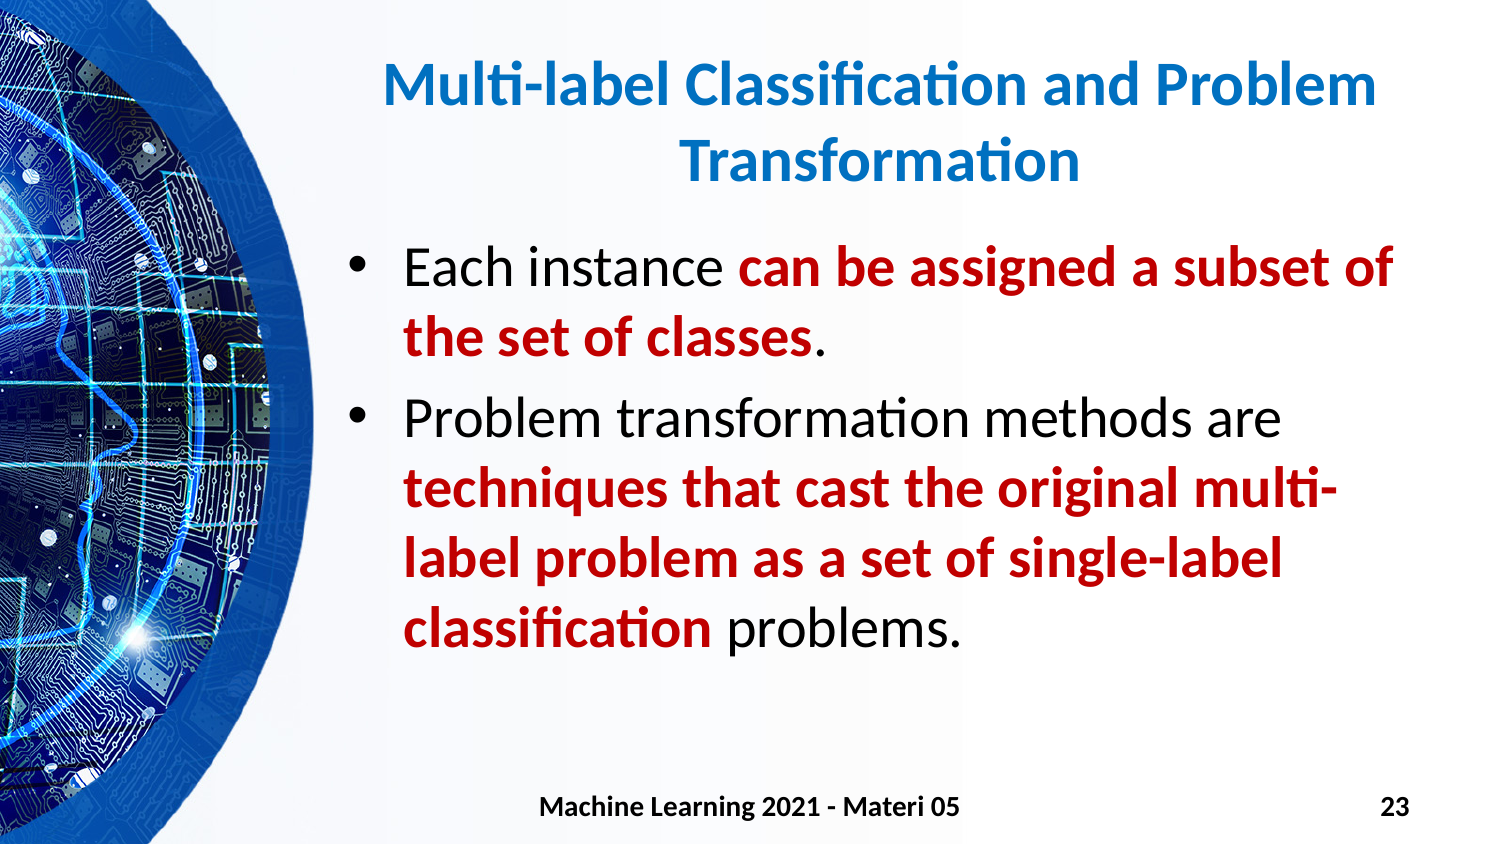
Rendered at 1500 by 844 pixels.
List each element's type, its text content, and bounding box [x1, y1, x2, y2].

picture [0, 0, 1500, 844]
title Multi-label Classification and Problem Transformation [336, 33, 1425, 203]
list Each instance can be assigned a subset of the set of classes. Problem transformation methods are techniques that cast the original multi-label problem as a set of single-label classification problems. [332, 220, 1425, 764]
slide_number 23 [1074, 782, 1425, 827]
footer Machine Learning 2021 - Materi 05 [512, 782, 988, 827]
